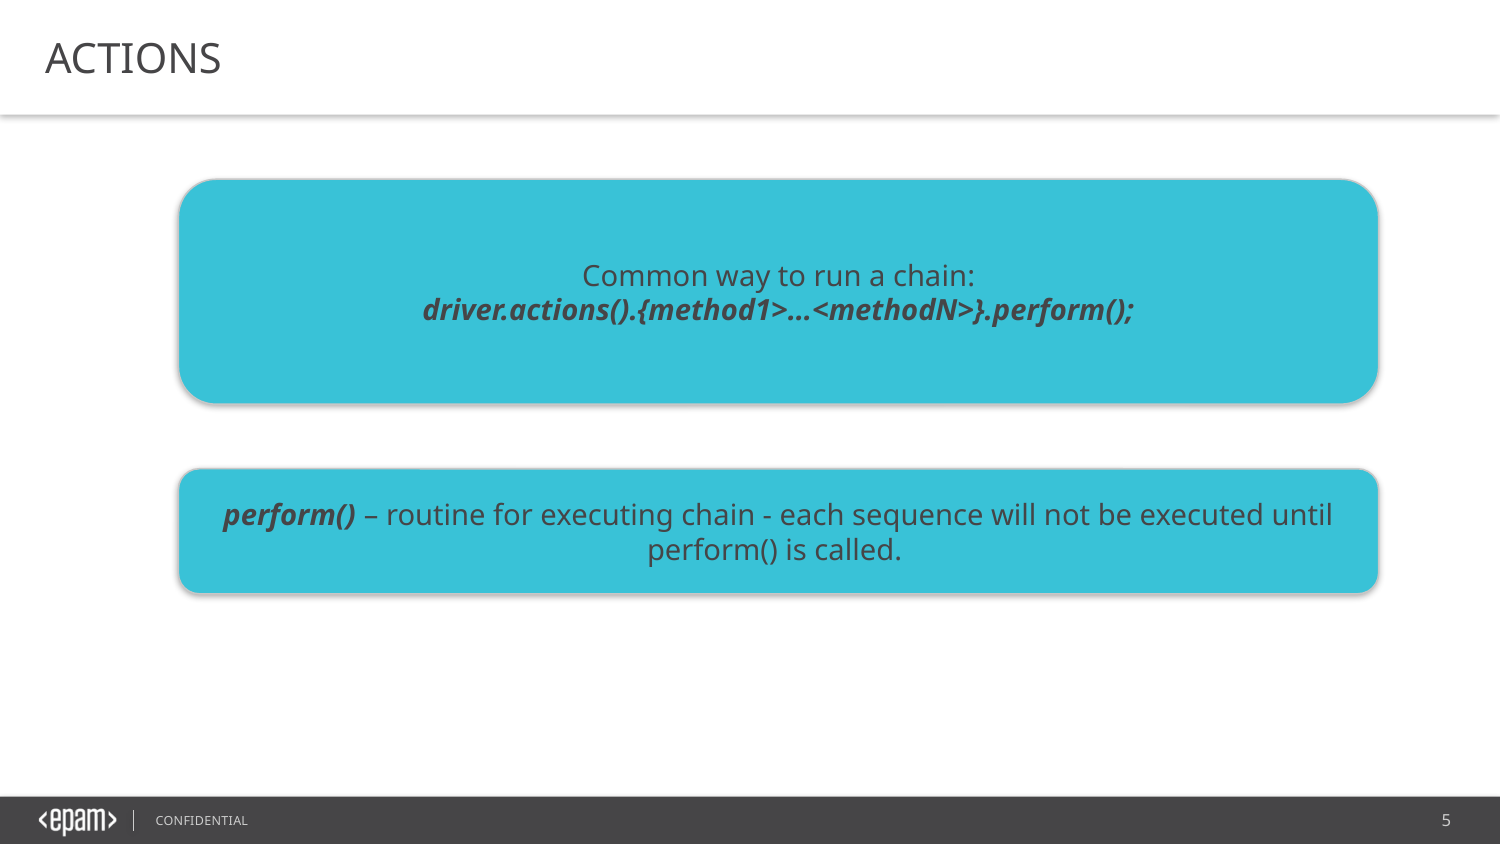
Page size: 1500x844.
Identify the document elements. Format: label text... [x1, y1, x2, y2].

picture [38, 808, 117, 837]
text_box Common way to run a chain: driver.actions().{method1>…<methodN>}.perform(); [177, 178, 1380, 405]
list ACTIONS [0, 0, 1500, 115]
text_box perform() – routine for executing chain - each sequence will not be executed until perform() is called. [177, 467, 1380, 595]
